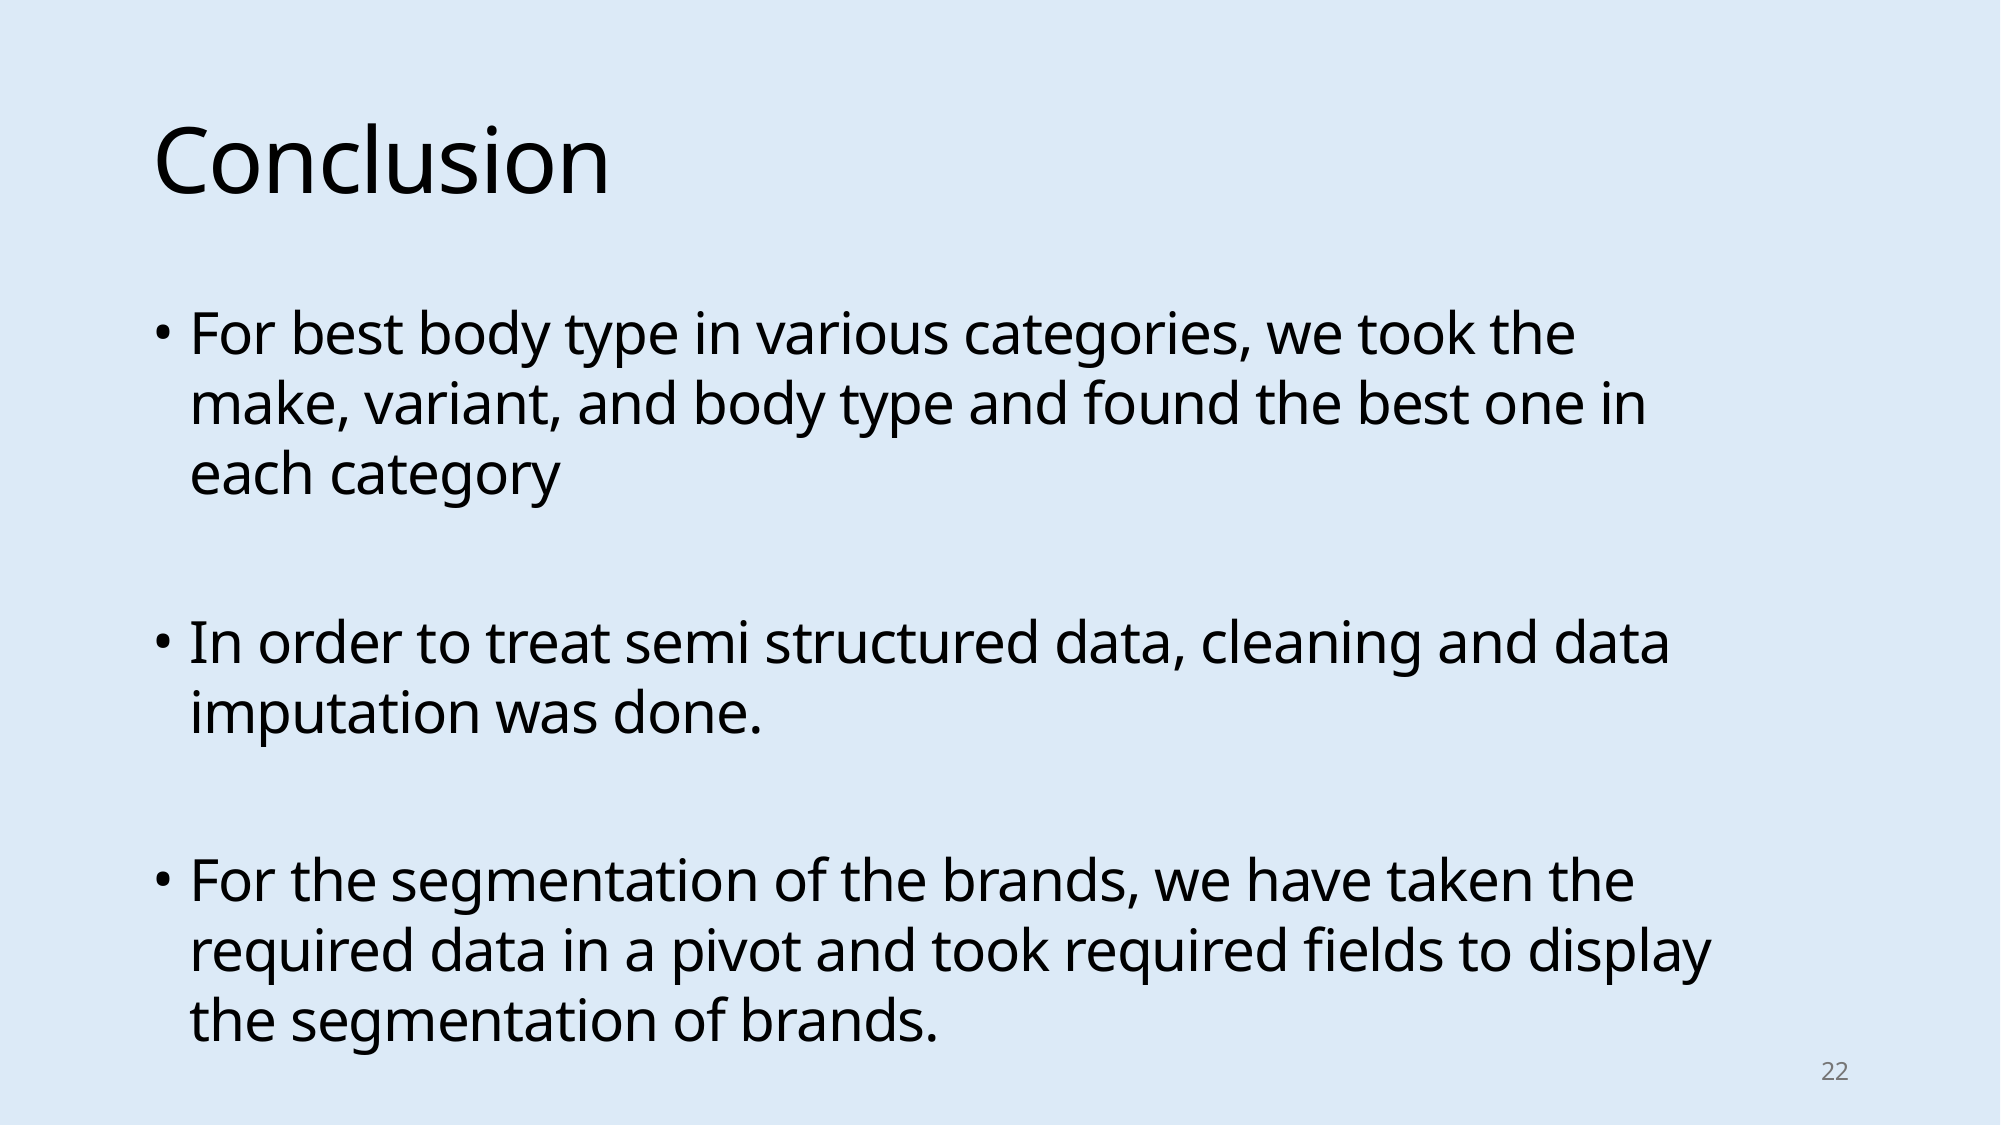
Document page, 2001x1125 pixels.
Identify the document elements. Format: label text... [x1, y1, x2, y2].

list For best body type in various categories, we took the make, variant, and body type and found the best one in each category In order to treat semi structured data, cleaning and data imputation was done. For the segmentation of the brands, we have taken the required data in a pivot and took required fields to display the segmentation of brands. [150, 280, 1725, 1125]
slide_number 22 [1818, 1055, 1856, 1125]
title Conclusion [150, 99, 1832, 290]
